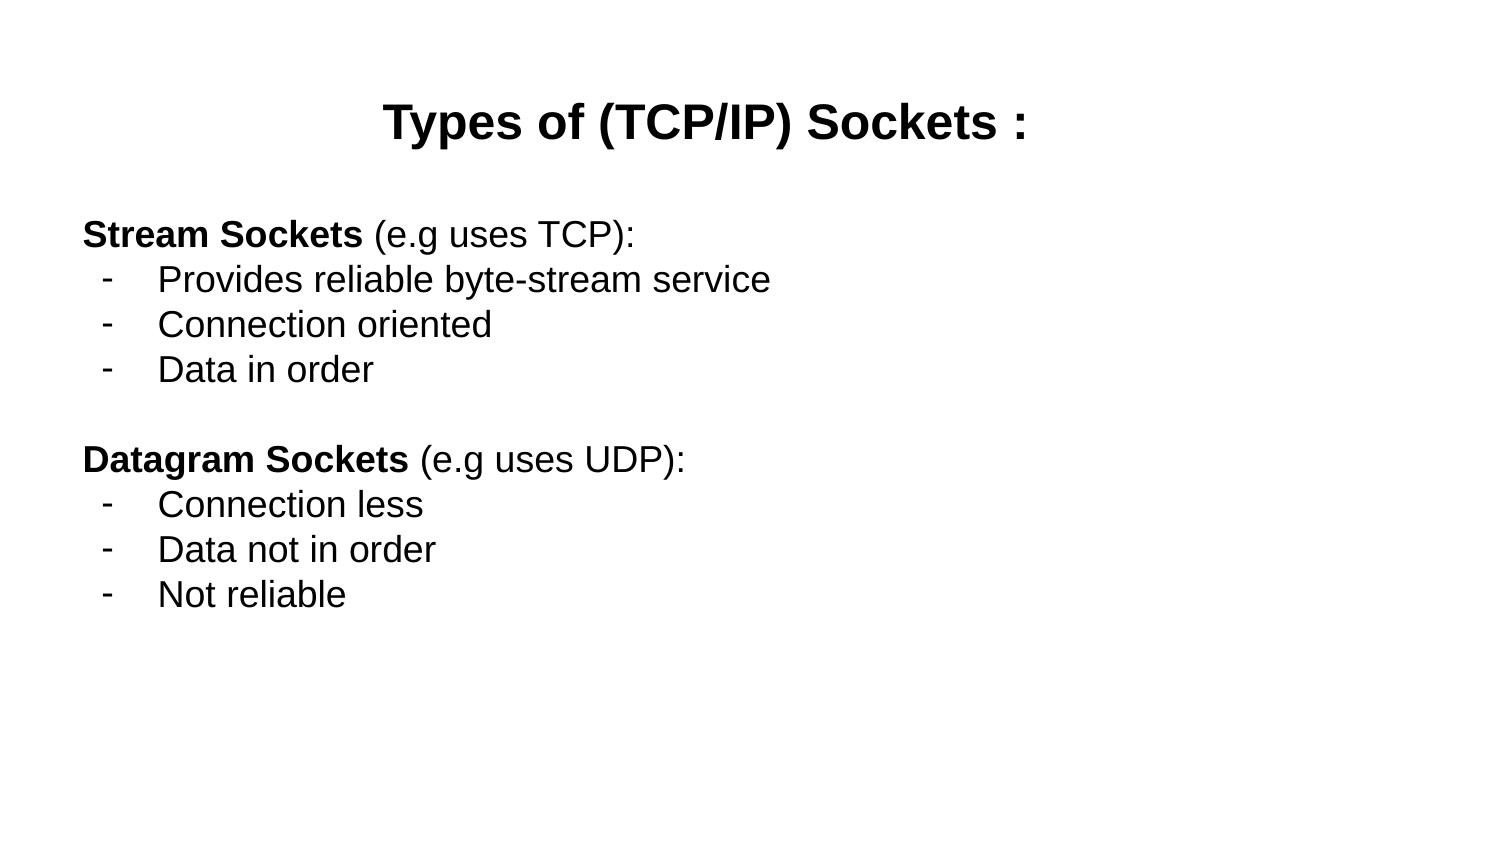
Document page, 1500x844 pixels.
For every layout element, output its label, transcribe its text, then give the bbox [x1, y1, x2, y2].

text_box Types of (TCP/IP) Sockets : Stream Sockets (e.g uses TCP): Provides reliable byte-stream service Connection oriented Data in order Datagram Sockets (e.g uses UDP): Connection less Data not in order Not reliable [67, 74, 1478, 679]
